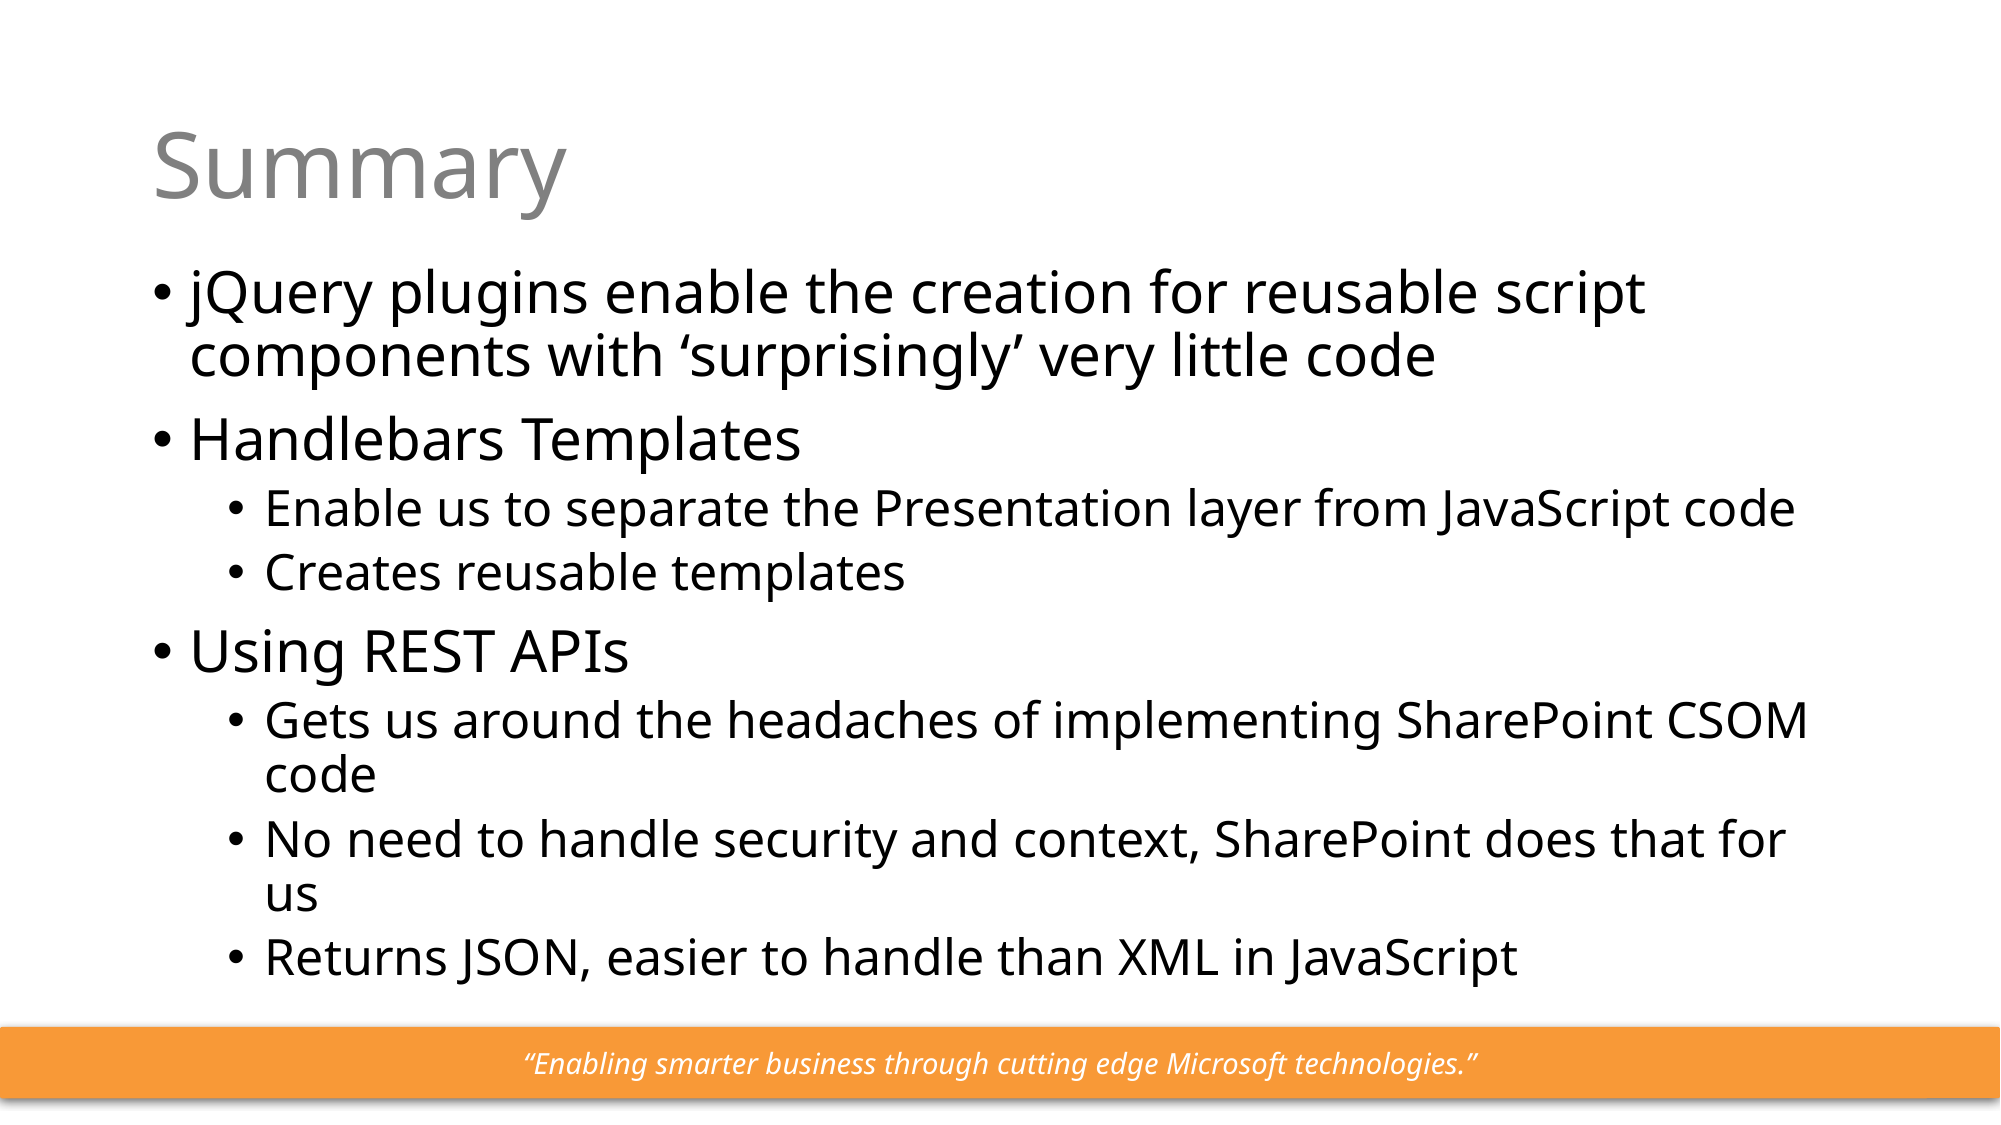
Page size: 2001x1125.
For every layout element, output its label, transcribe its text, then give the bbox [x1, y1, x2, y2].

text_box “Enabling smarter business through cutting edge Microsoft technologies.” [0, 1026, 2000, 1099]
title Summary [137, 59, 1863, 256]
list jQuery plugins enable the creation for reusable script components with ‘surprisingly’ very little code Handlebars Templates Enable us to separate the Presentation layer from JavaScript code Creates reusable templates Using REST APIs Gets us around the headaches of implementing SharePoint CSOM code No need to handle security and context, SharePoint does that for us Returns JSON, easier to handle than XML in JavaScript [137, 256, 1863, 1014]
